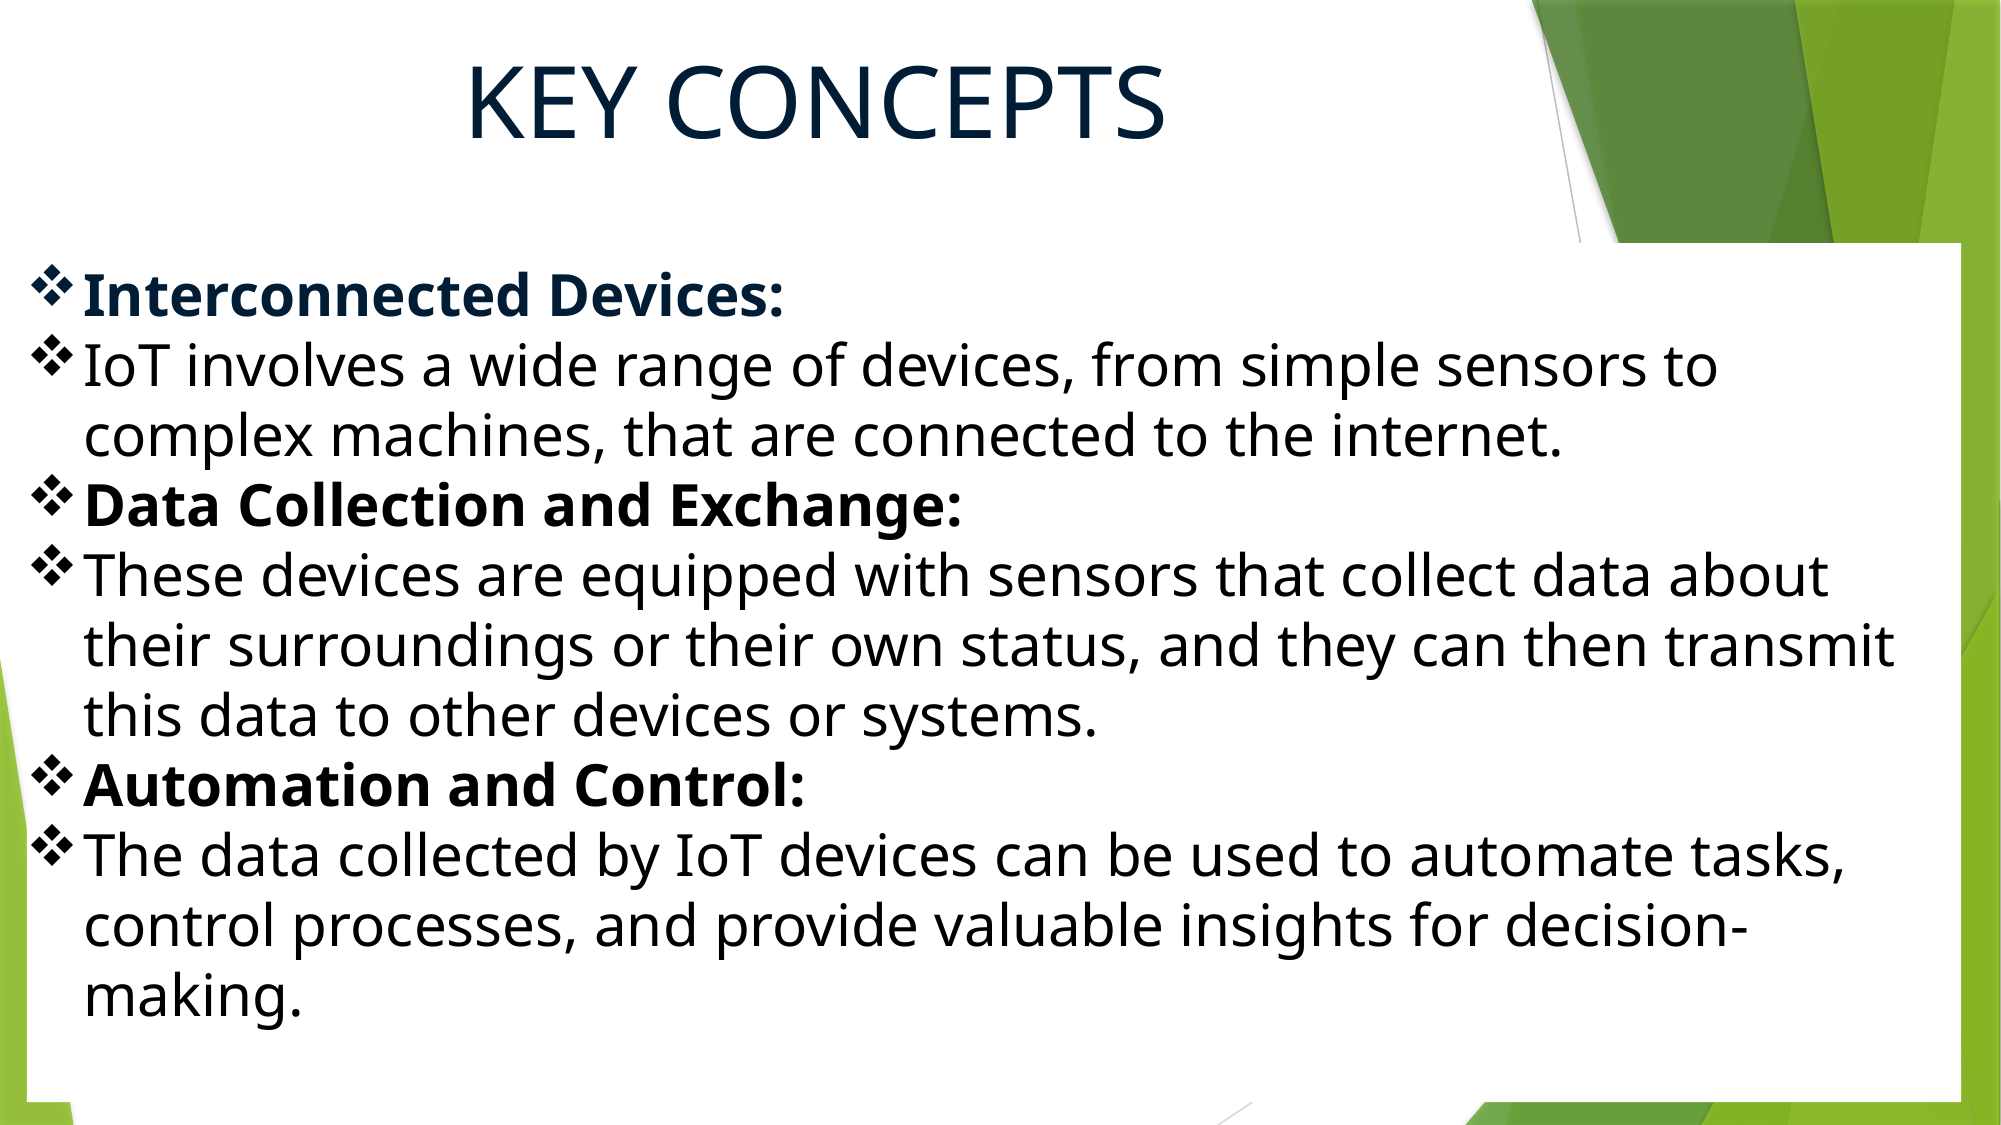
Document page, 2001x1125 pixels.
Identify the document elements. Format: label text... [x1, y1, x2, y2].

list Interconnected Devices: IoT involves a wide range of devices, from simple sensors to complex machines, that are connected to the internet. Data Collection and Exchange: These devices are equipped with sensors that collect data about their surroundings or their own status, and they can then transmit this data to other devices or systems. Automation and Control: The data collected by IoT devices can be used to automate tasks, control processes, and provide valuable insights for decision-making. [26, 243, 1962, 1103]
title KEY CONCEPTS [111, 31, 1522, 242]
